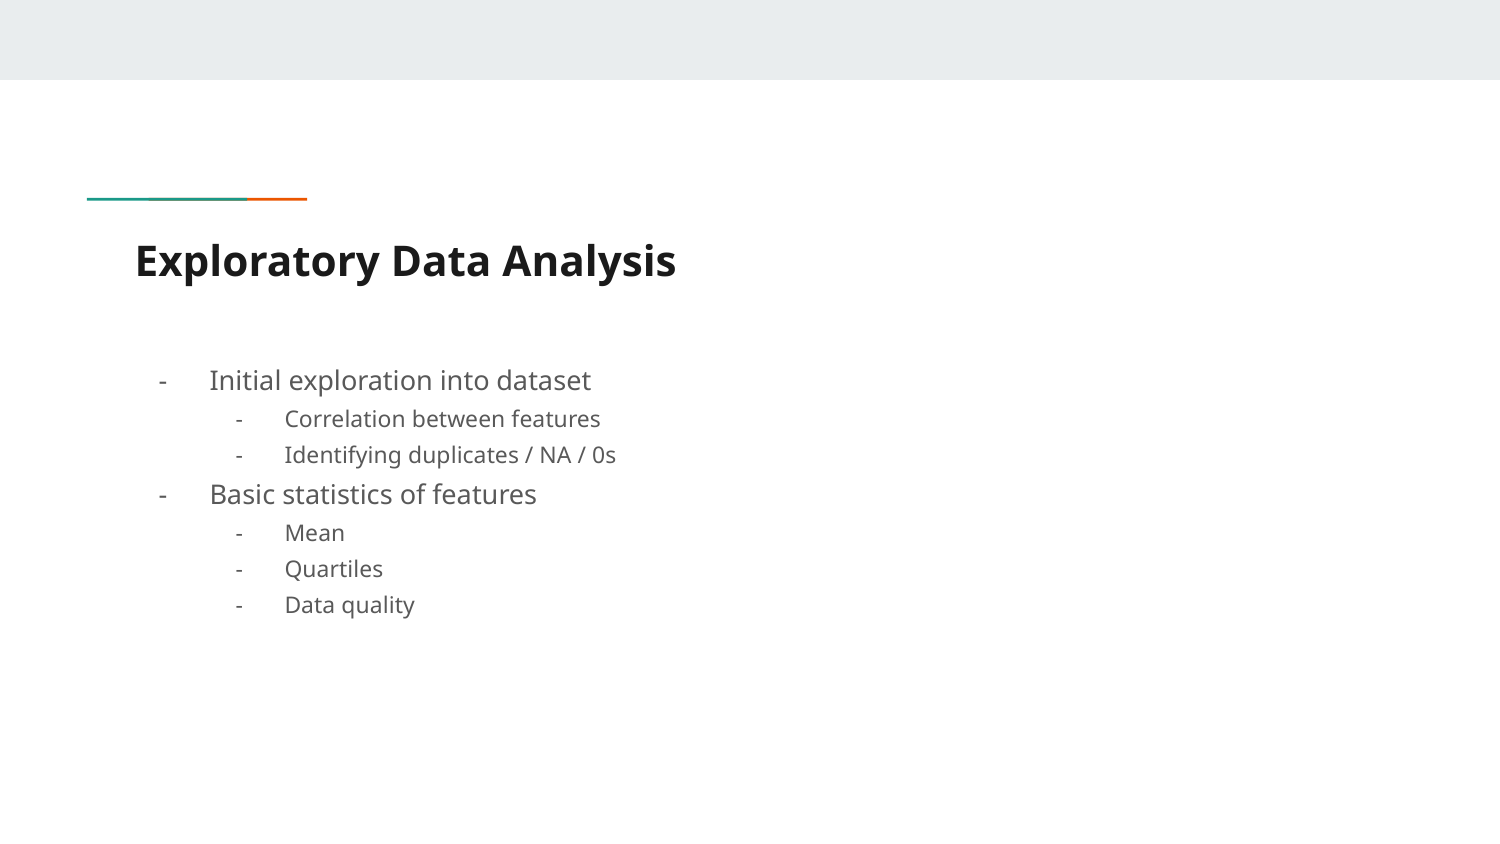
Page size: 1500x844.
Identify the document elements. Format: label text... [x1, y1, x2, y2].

title Exploratory Data Analysis [119, 216, 1381, 305]
list Initial exploration into dataset Correlation between features Identifying duplicates / NA / 0s Basic statistics of features Mean Quartiles Data quality [119, 341, 1381, 712]
